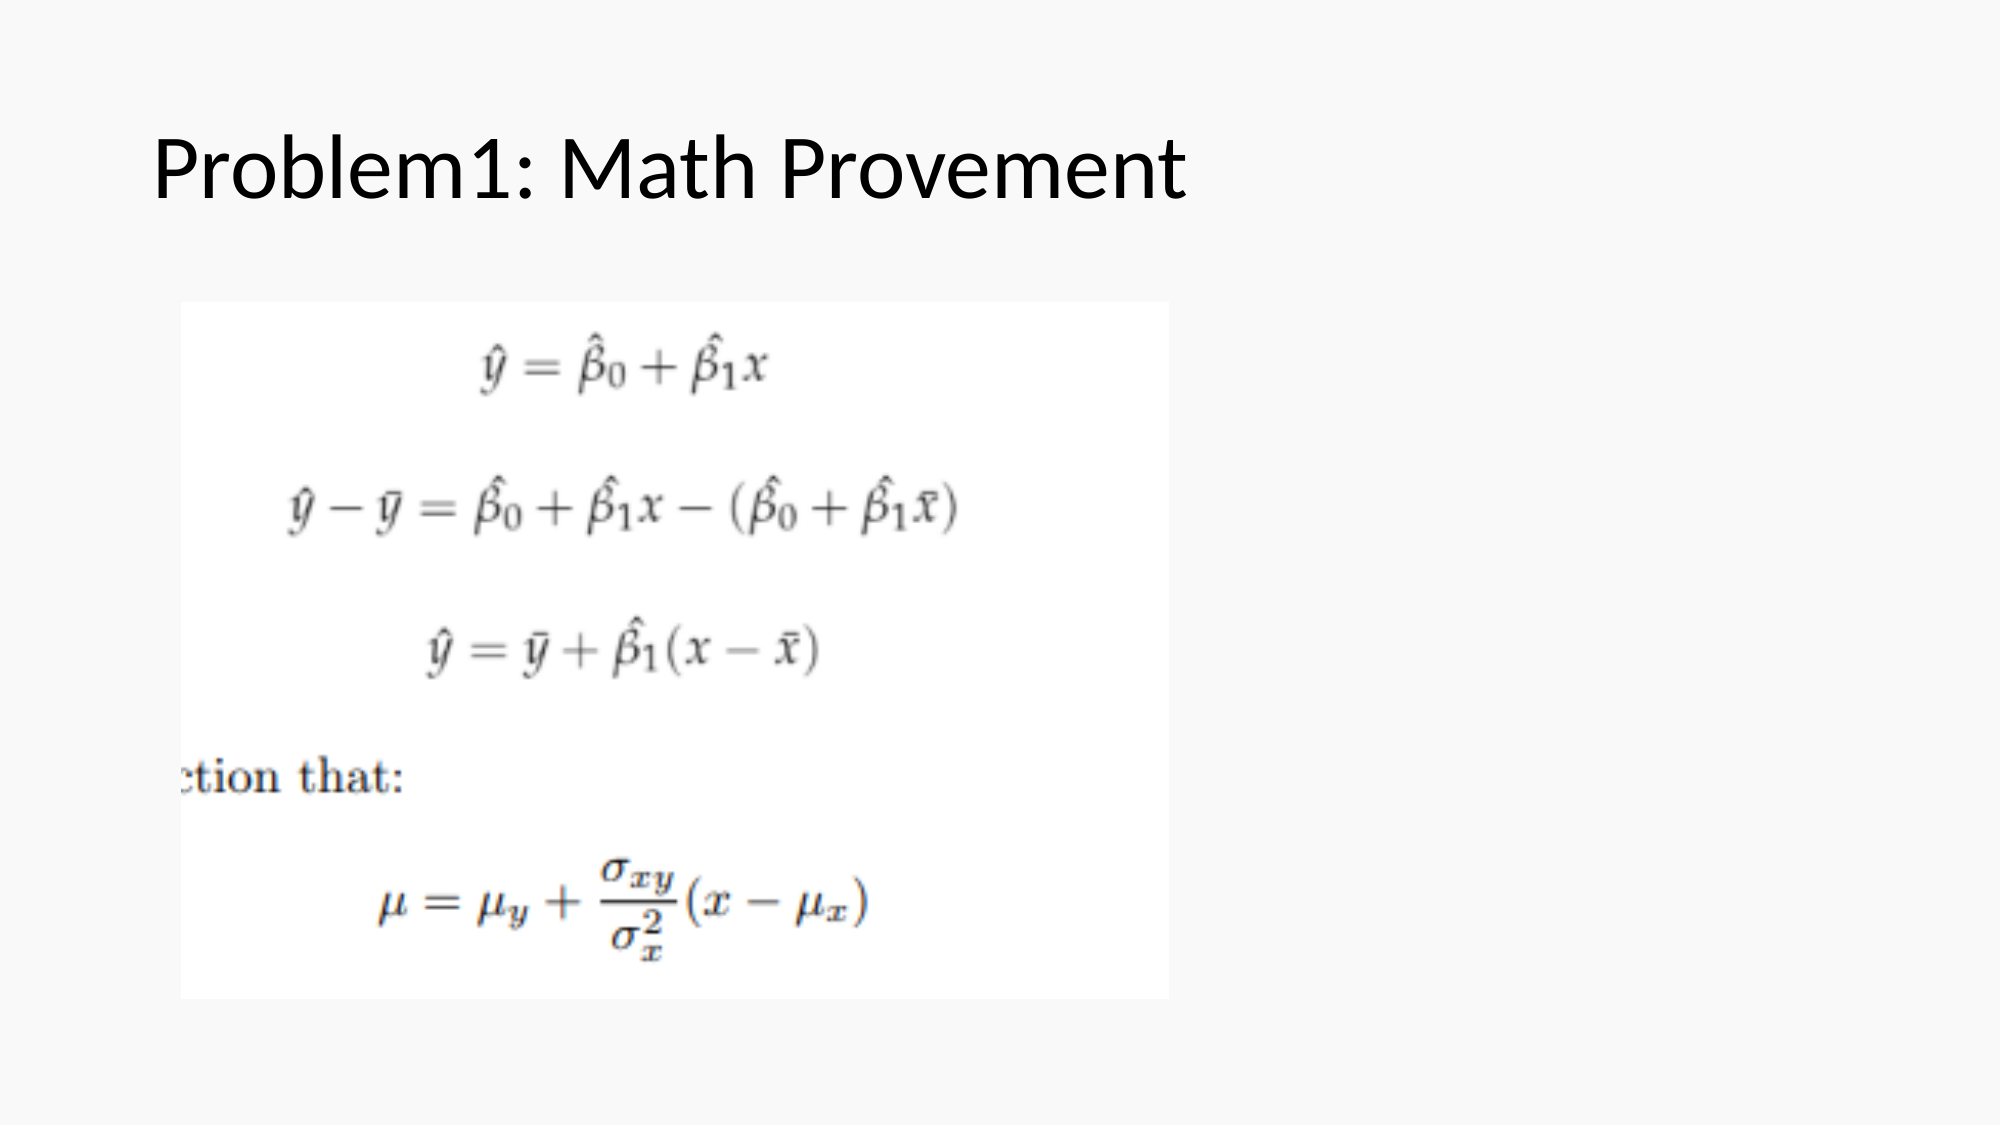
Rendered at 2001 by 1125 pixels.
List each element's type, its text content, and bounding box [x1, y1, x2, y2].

title Problem1: Math Provement [137, 59, 1863, 278]
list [181, 302, 1169, 999]
